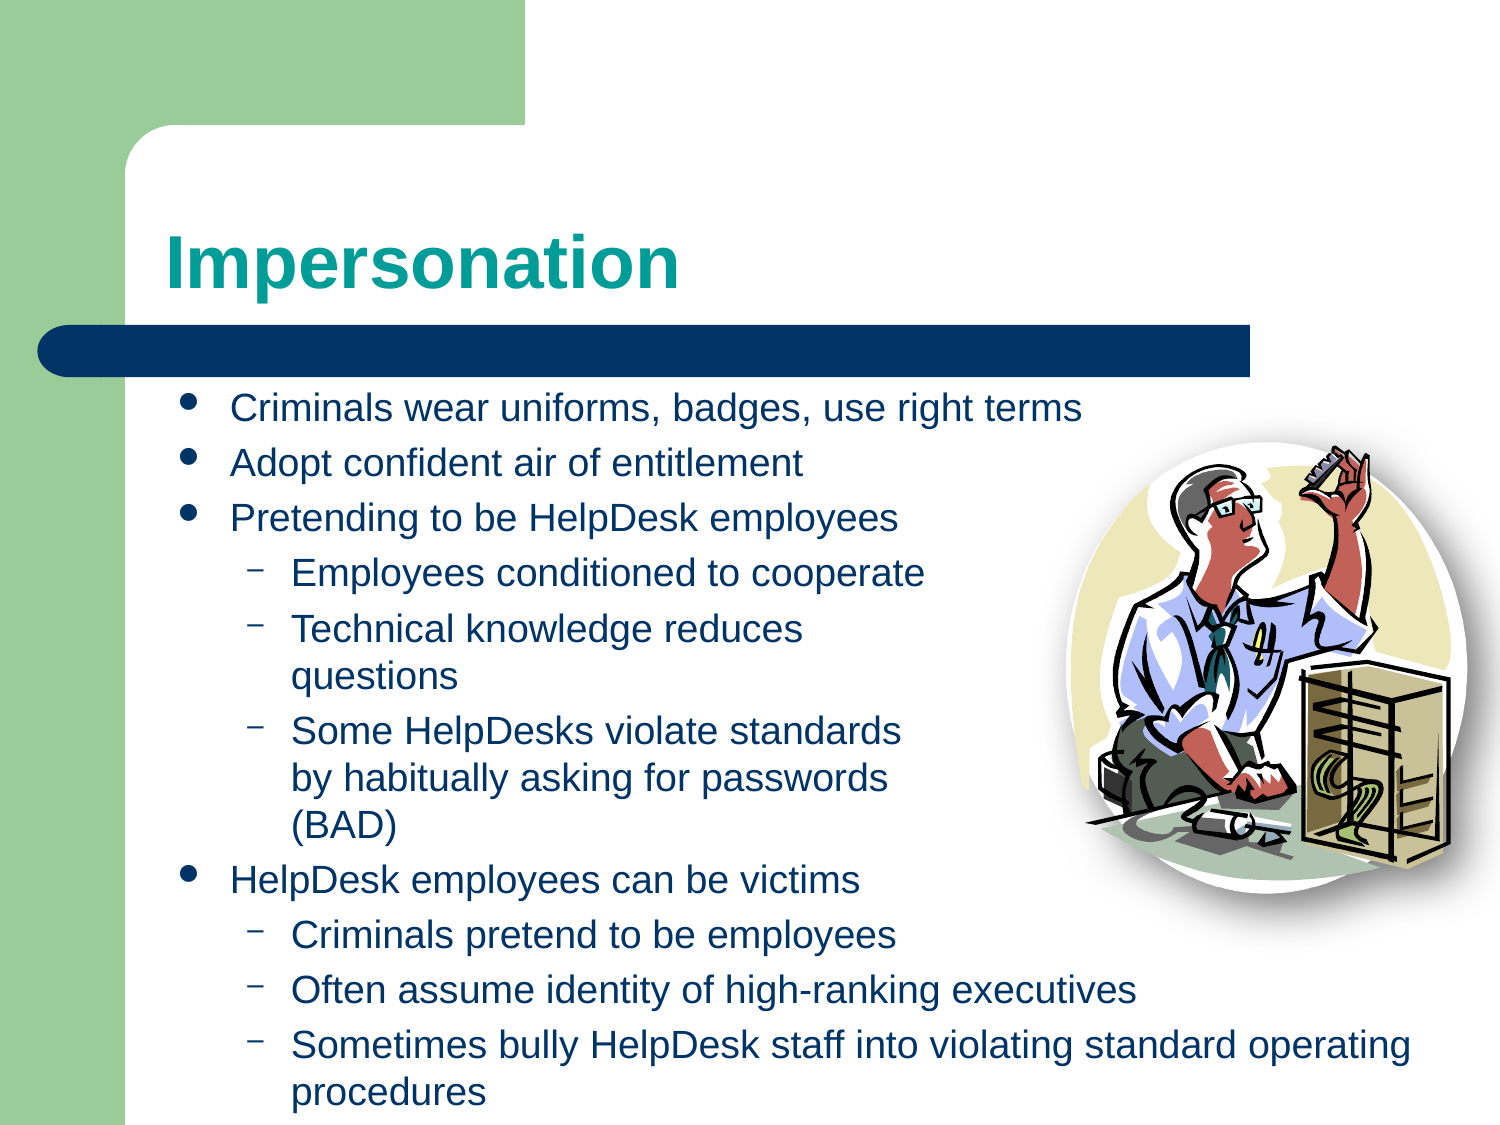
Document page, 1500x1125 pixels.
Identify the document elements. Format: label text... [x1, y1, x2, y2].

title Impersonation [149, 124, 1463, 313]
picture [1062, 437, 1473, 899]
list Criminals wear uniforms, badges, use right terms Adopt confident air of entitlement Pretending to be HelpDesk employees Employees conditioned to cooperate Technical knowledge reduces questions Some HelpDesks violate standards by habitually asking for passwords (BAD) HelpDesk employees can be victims Criminals pretend to be employees Often assume identity of high-ranking executives Sometimes bully HelpDesk staff into violating standard operating procedures [162, 374, 1451, 1125]
